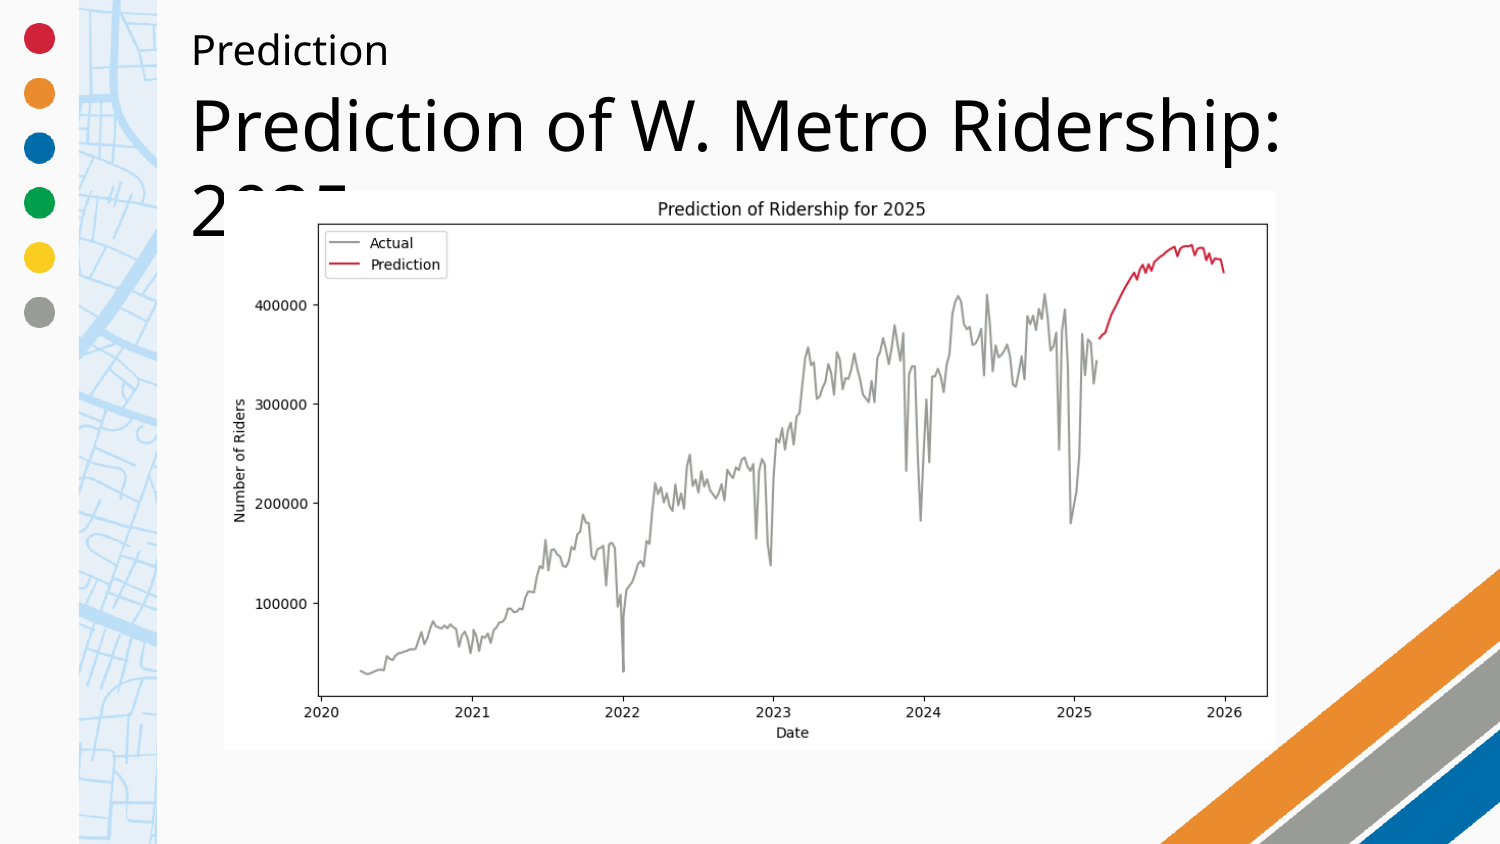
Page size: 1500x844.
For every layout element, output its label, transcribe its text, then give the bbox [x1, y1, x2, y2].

picture [0, 0, 1500, 844]
title Prediction [175, 0, 1049, 135]
title Prediction of W. Metro Ridership: 2025 [175, 65, 1374, 268]
